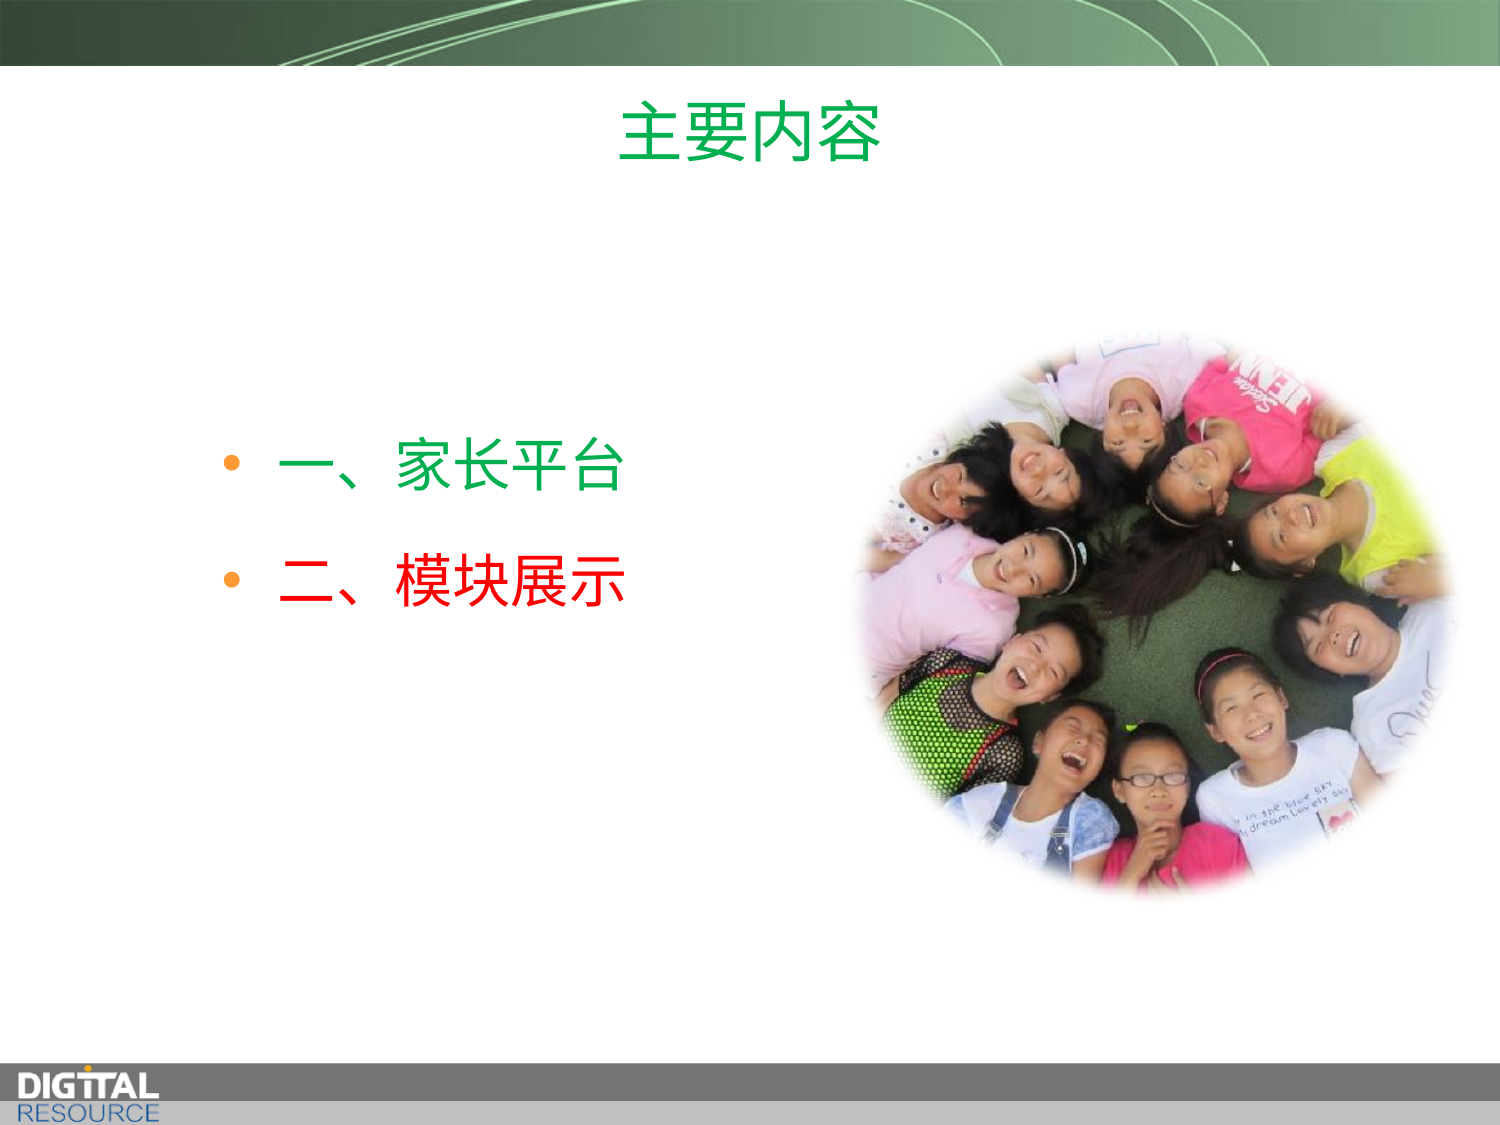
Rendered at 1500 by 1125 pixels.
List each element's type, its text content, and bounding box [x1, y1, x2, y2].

list 一、家长平台 二、模块展示 [206, 385, 838, 755]
picture [0, 66, 1500, 1122]
title 主要内容 [74, 66, 1426, 195]
